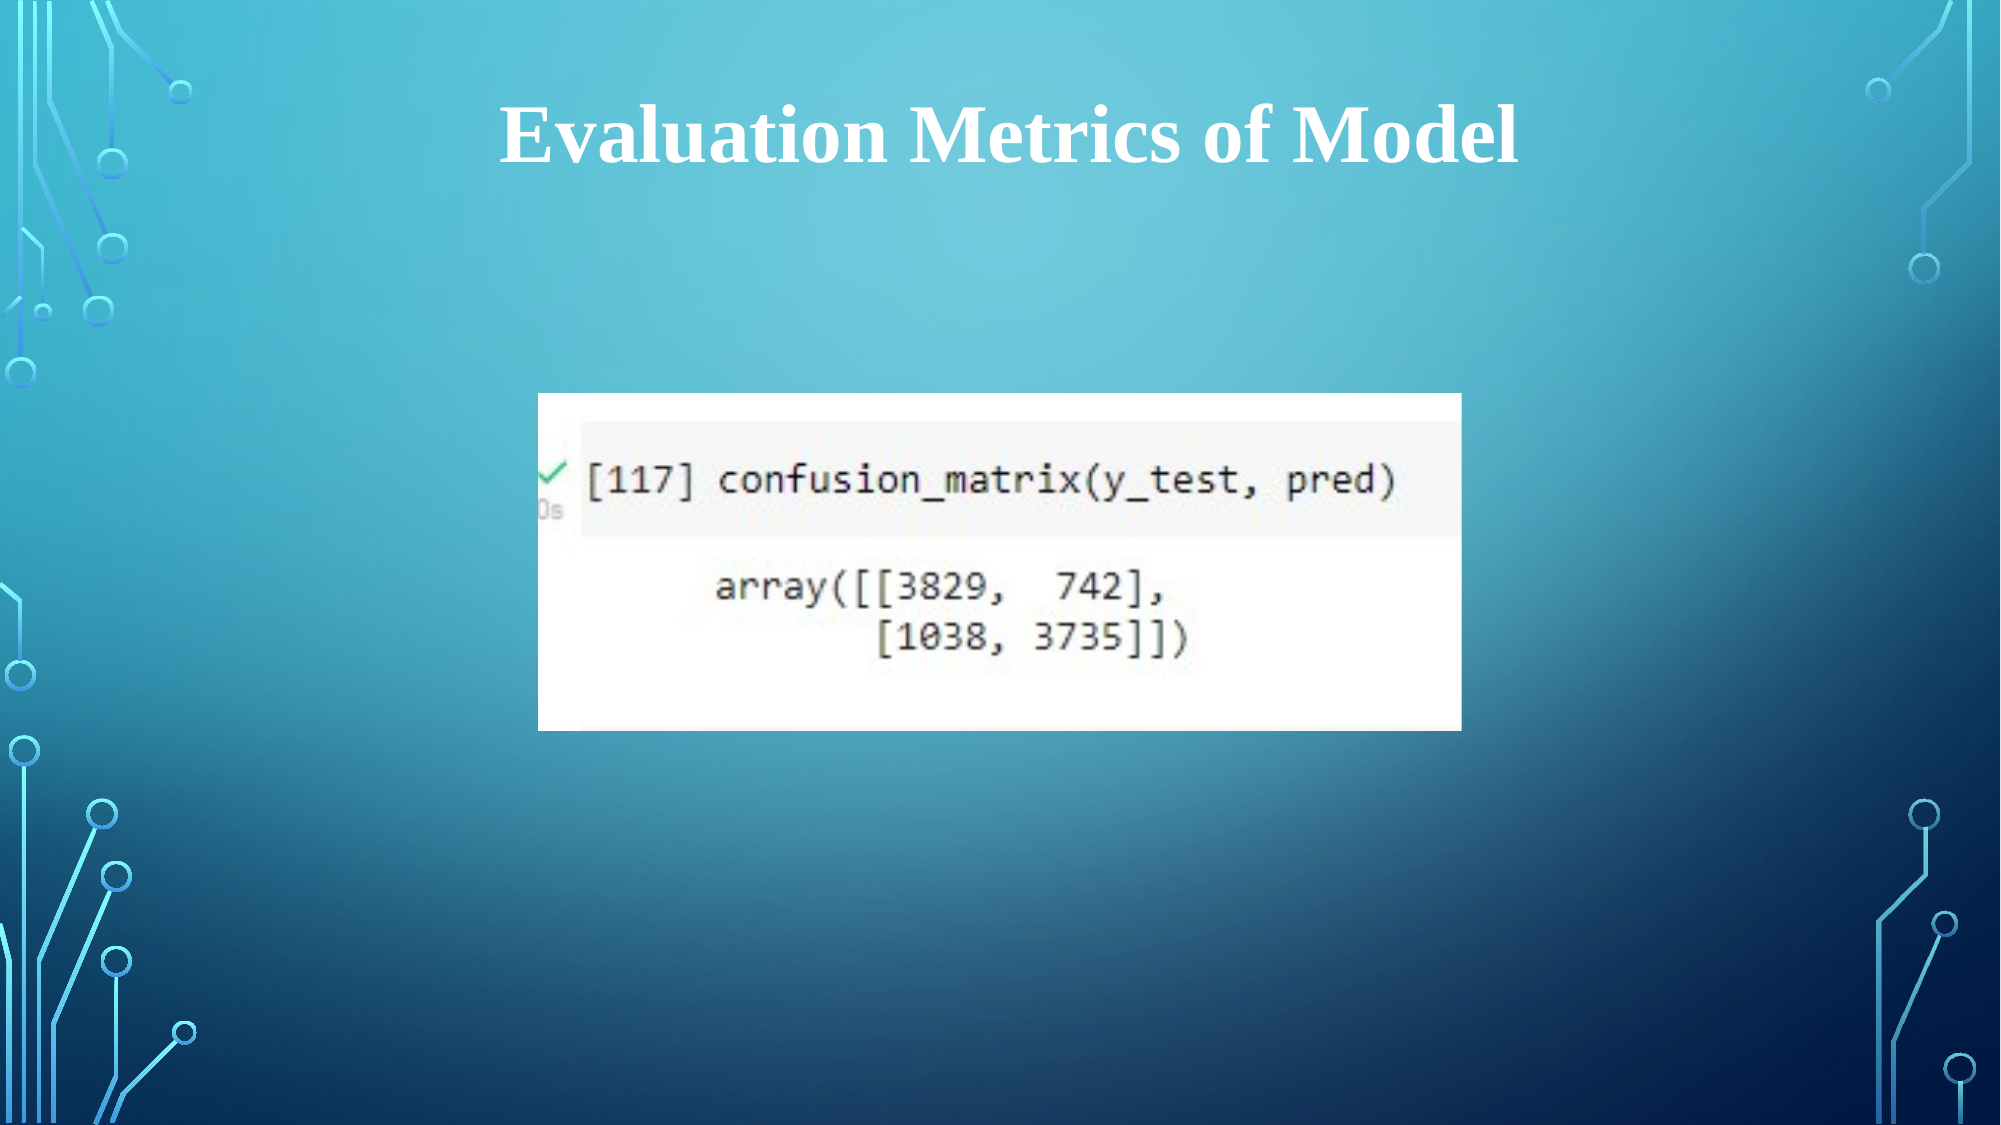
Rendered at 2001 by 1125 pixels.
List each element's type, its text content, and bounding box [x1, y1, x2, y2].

picture [537, 393, 1462, 732]
text_box Evaluation Metrics of Model [464, 72, 1536, 187]
